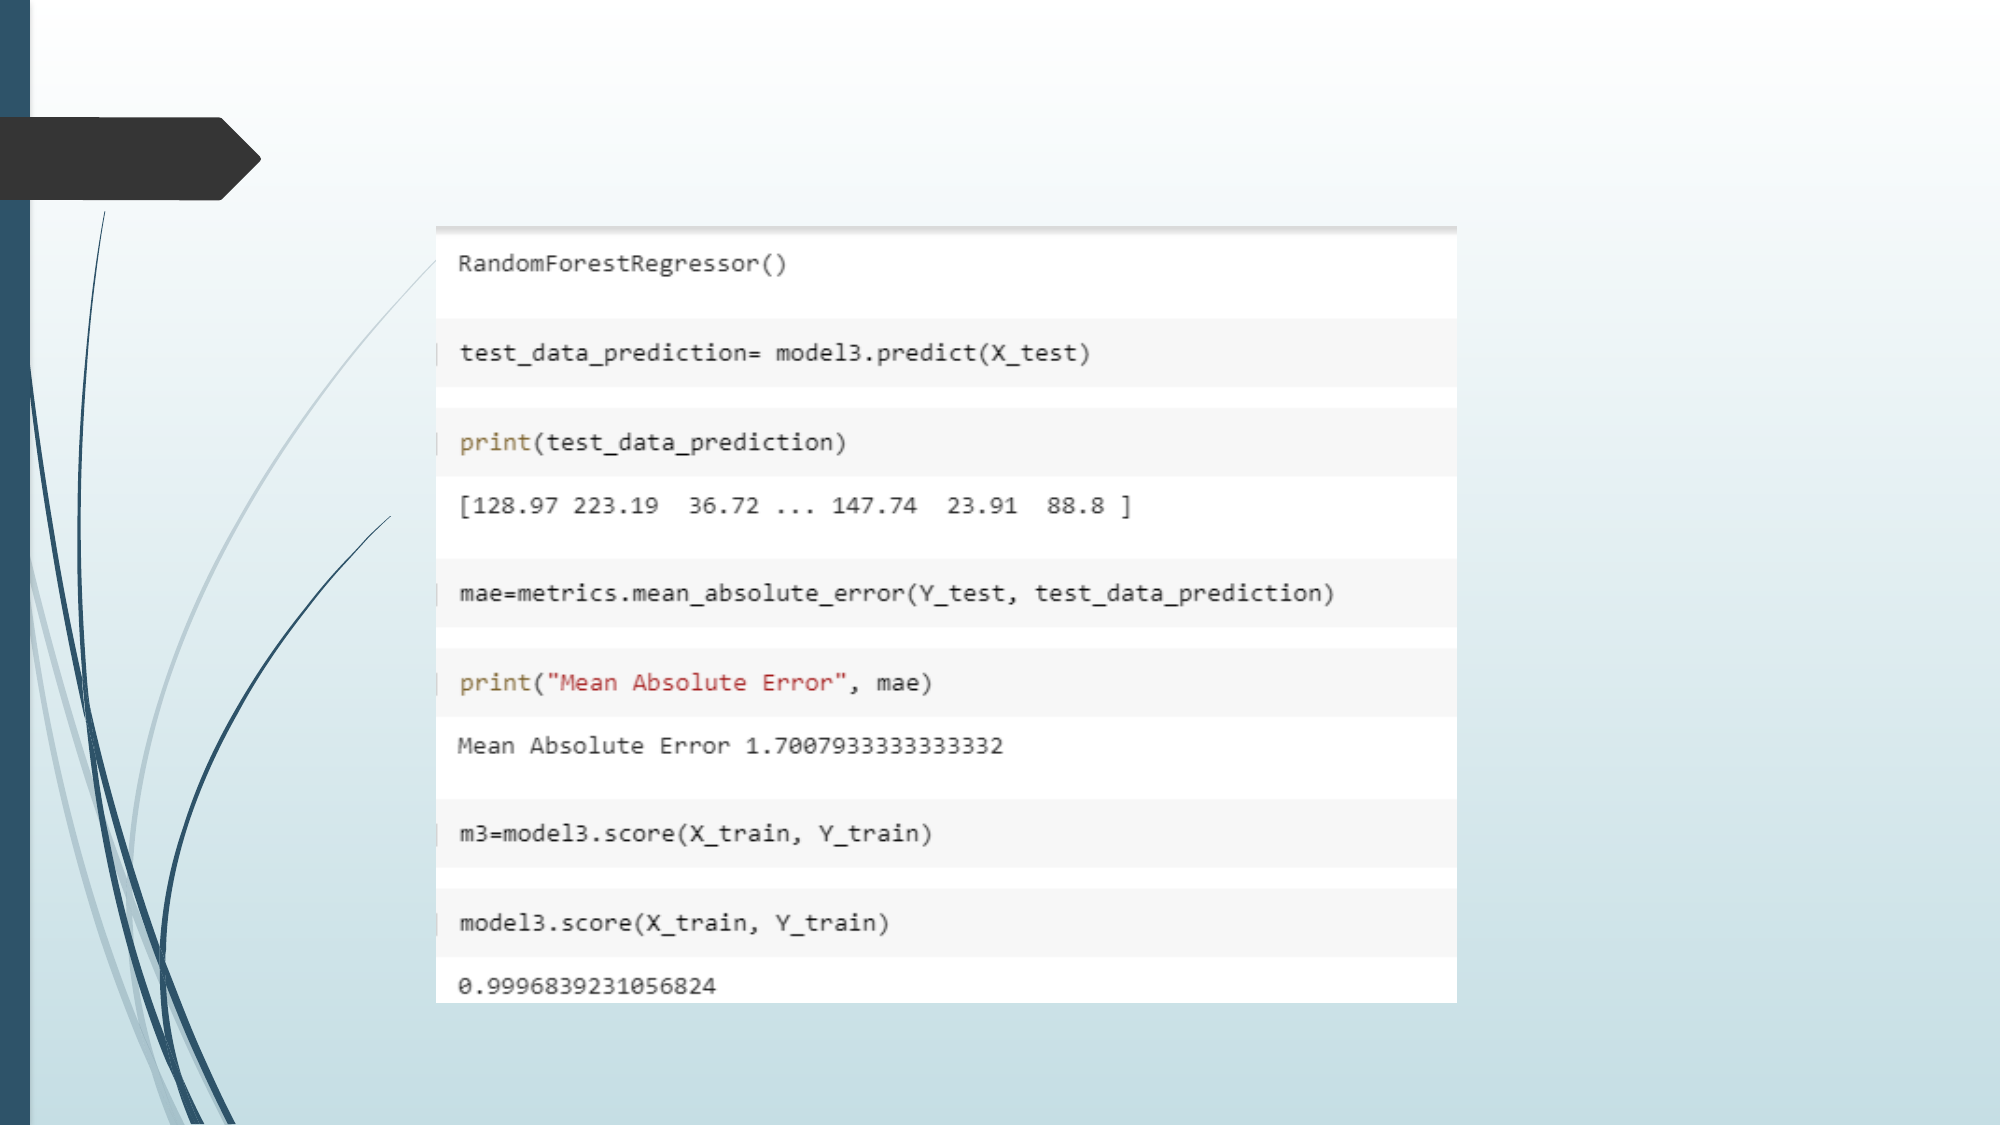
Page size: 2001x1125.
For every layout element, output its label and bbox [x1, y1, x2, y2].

list [436, 225, 1457, 1003]
